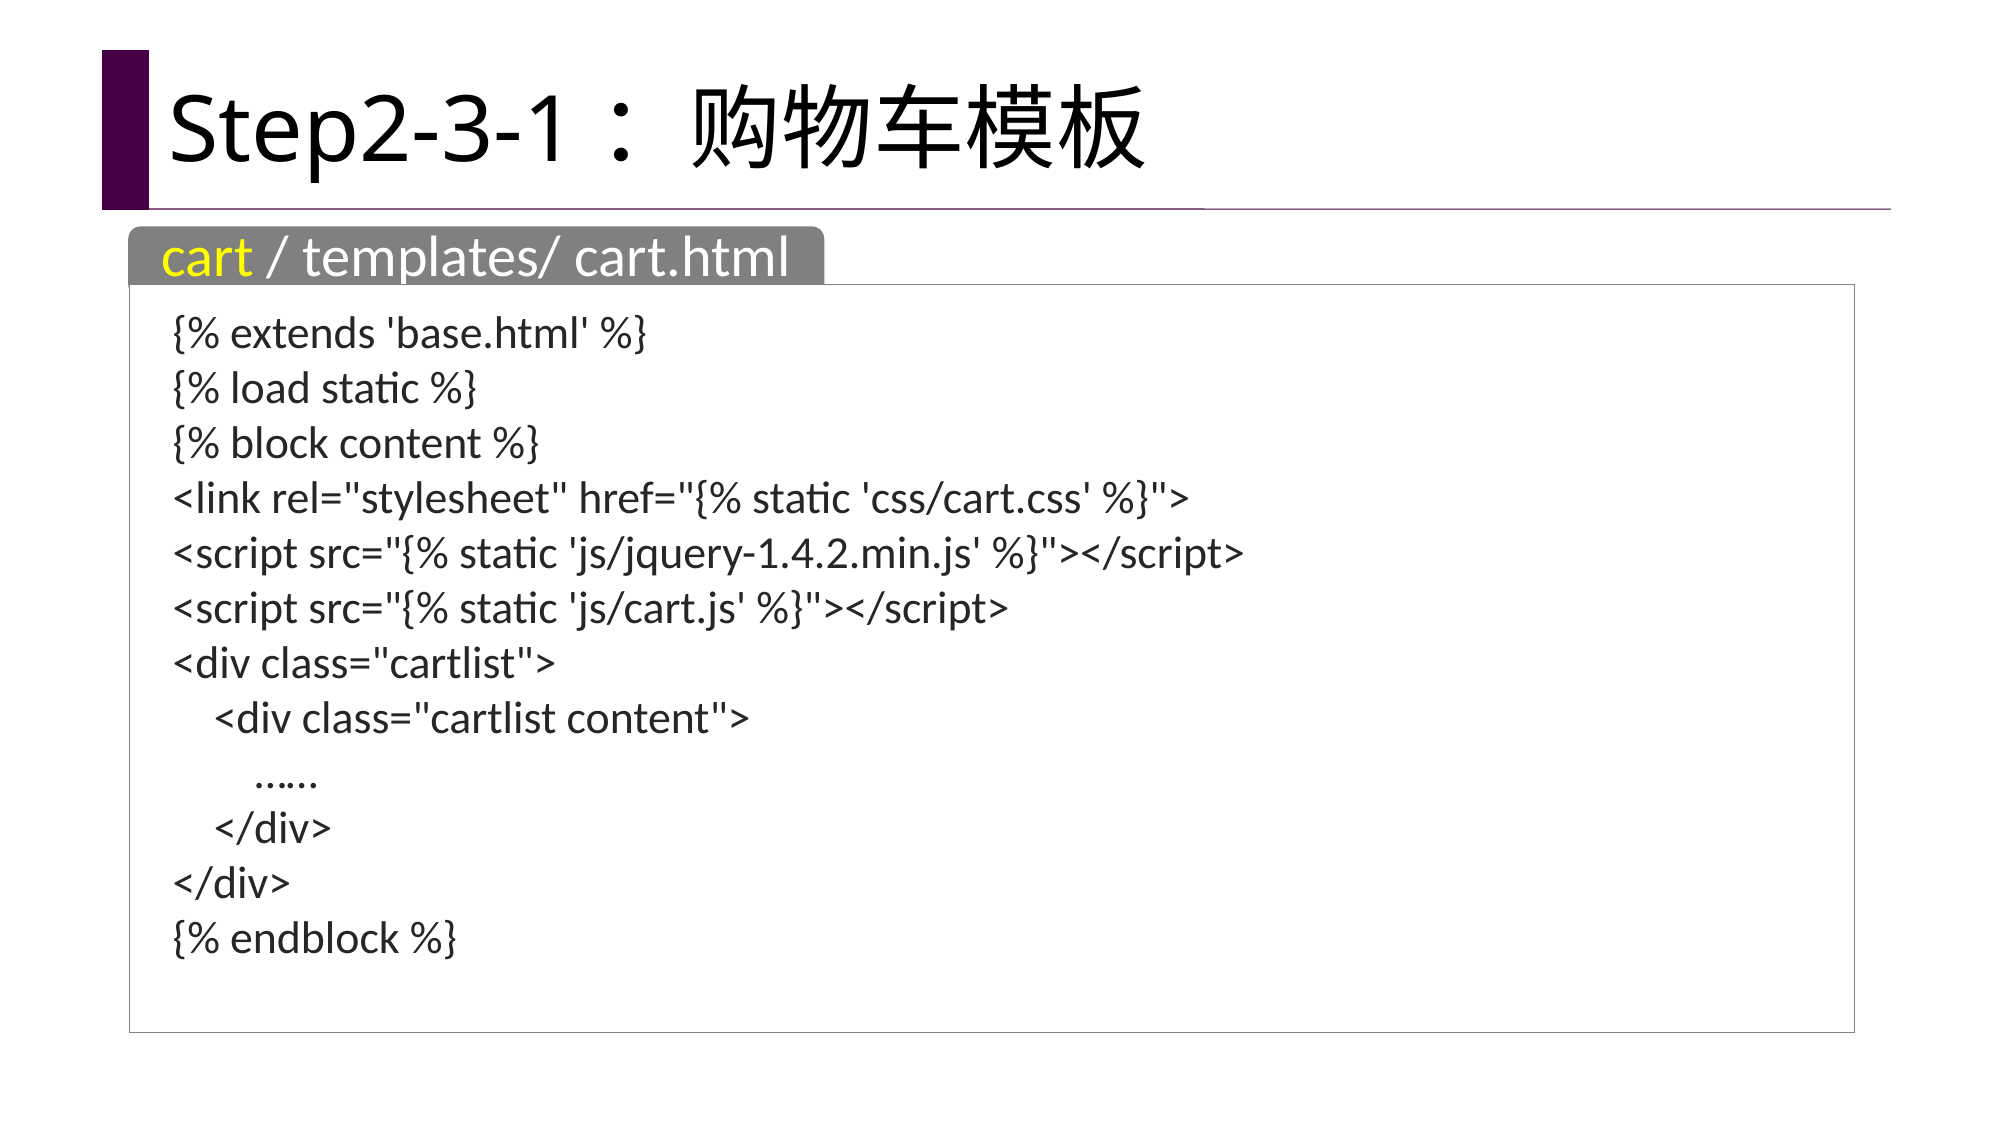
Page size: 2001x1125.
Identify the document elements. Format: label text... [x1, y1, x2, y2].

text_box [129, 227, 1855, 1033]
title Step2-3-1：购物车模板 [153, 57, 1879, 207]
